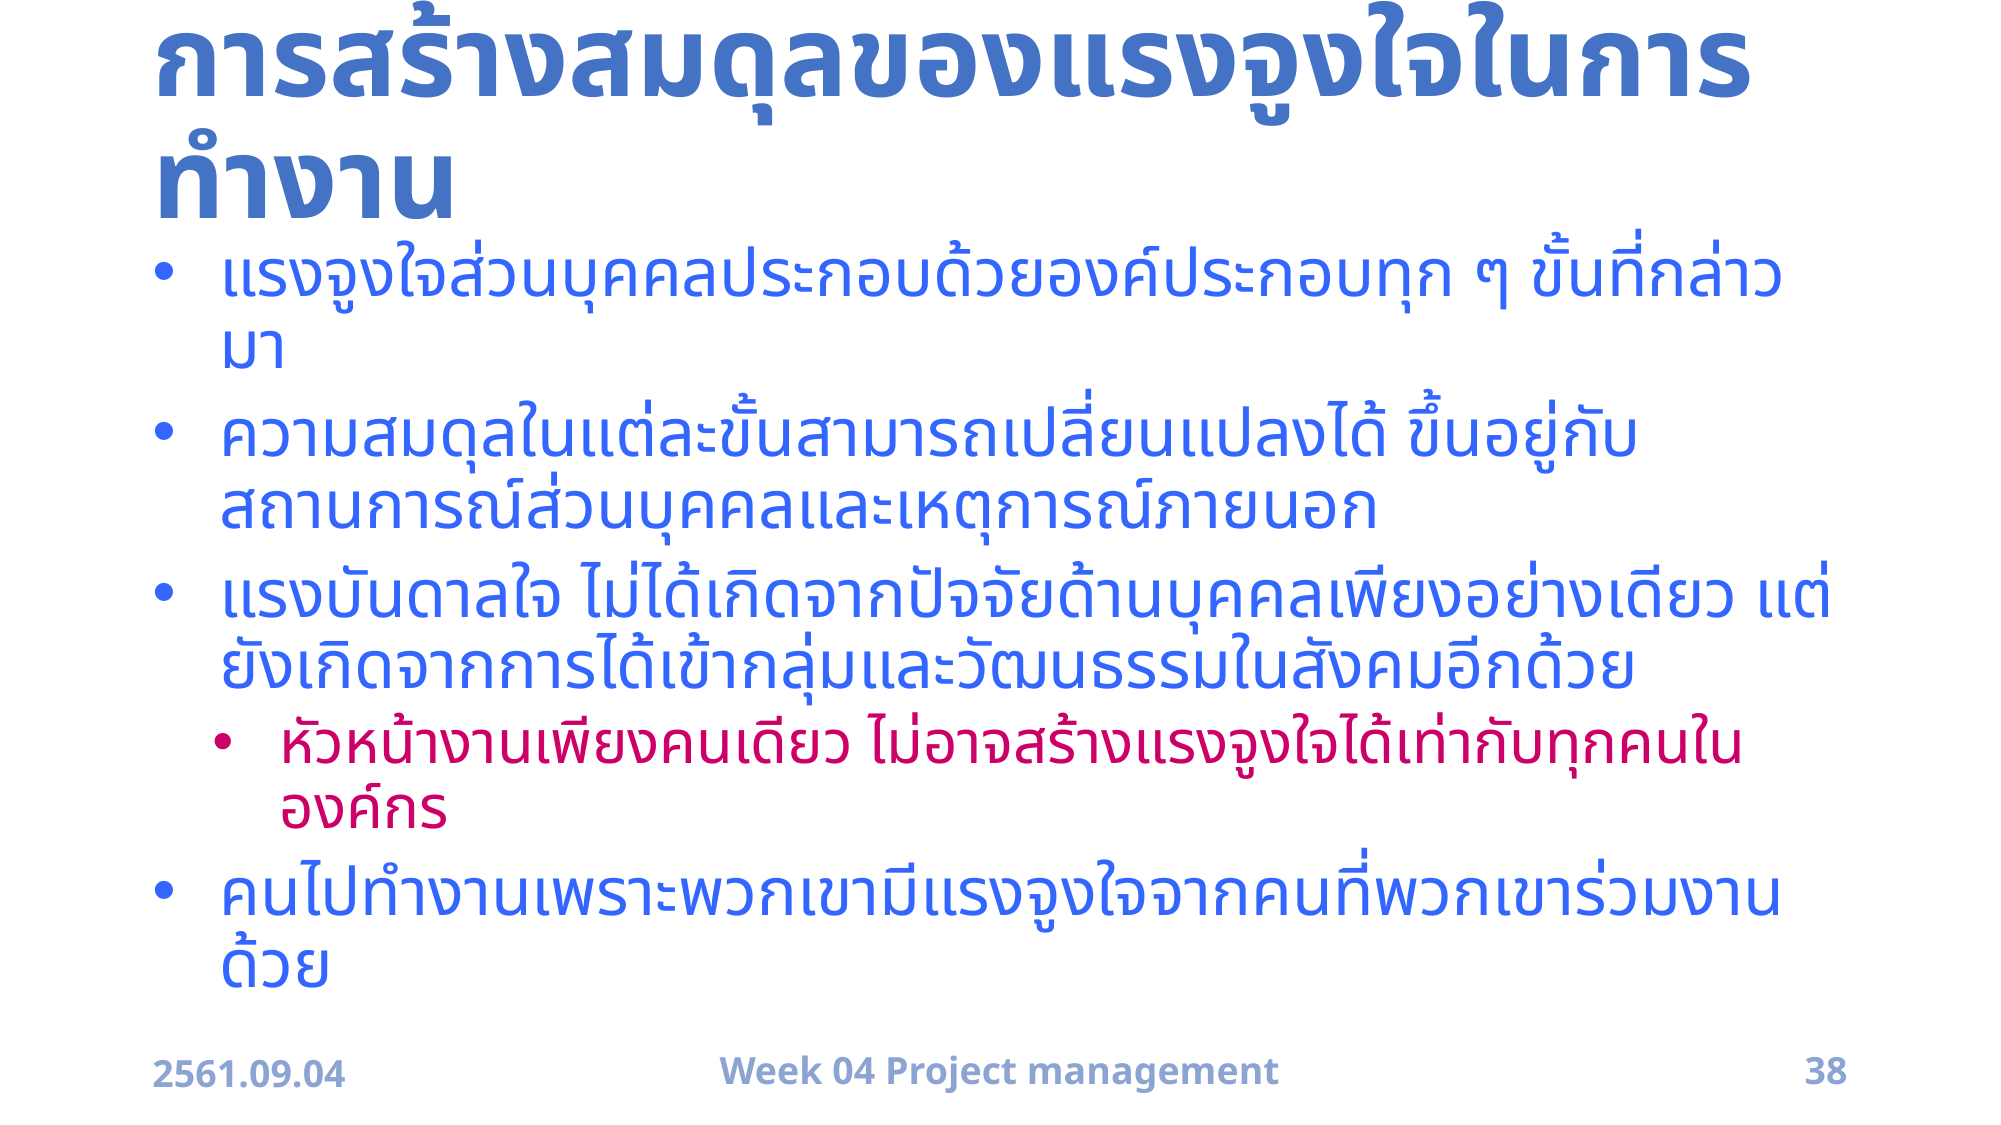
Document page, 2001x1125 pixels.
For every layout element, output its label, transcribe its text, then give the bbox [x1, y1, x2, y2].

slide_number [137, 1042, 588, 1103]
title การสร้างสมดุลของแรงจูงใจในการทำงาน [137, 39, 1863, 204]
footer Week 04 Project management [662, 1042, 1338, 1103]
list แรงจูงใจส่วนบุคคลประกอบด้วยองค์ประกอบทุก ๆ ขั้นที่กล่าวมา ความสมดุลในแต่ละขั้นสามารถเปลี่ยนแปลงได้ ขึ้นอยู่กับสถานการณ์ส่วนบุคคลและเหตุการณ์ภายนอก แรงบันดาลใจ ไม่ได้เกิดจากปัจจัยด้านบุคคลเพียงอย่างเดียว แต่ยังเกิดจากการได้เข้ากลุ่มและวัฒนธรรมในสังคมอีกด้วย หัวหน้างานเพียงคนเดียว ไม่อาจสร้างแรงจูงใจได้เท่ากับทุกคนในองค์กร คนไปทำงานเพราะพวกเขามีแรงจูงใจจากคนที่พวกเขาร่วมงานด้วย [137, 231, 1863, 1014]
slide_number 38 [1412, 1042, 1863, 1103]
